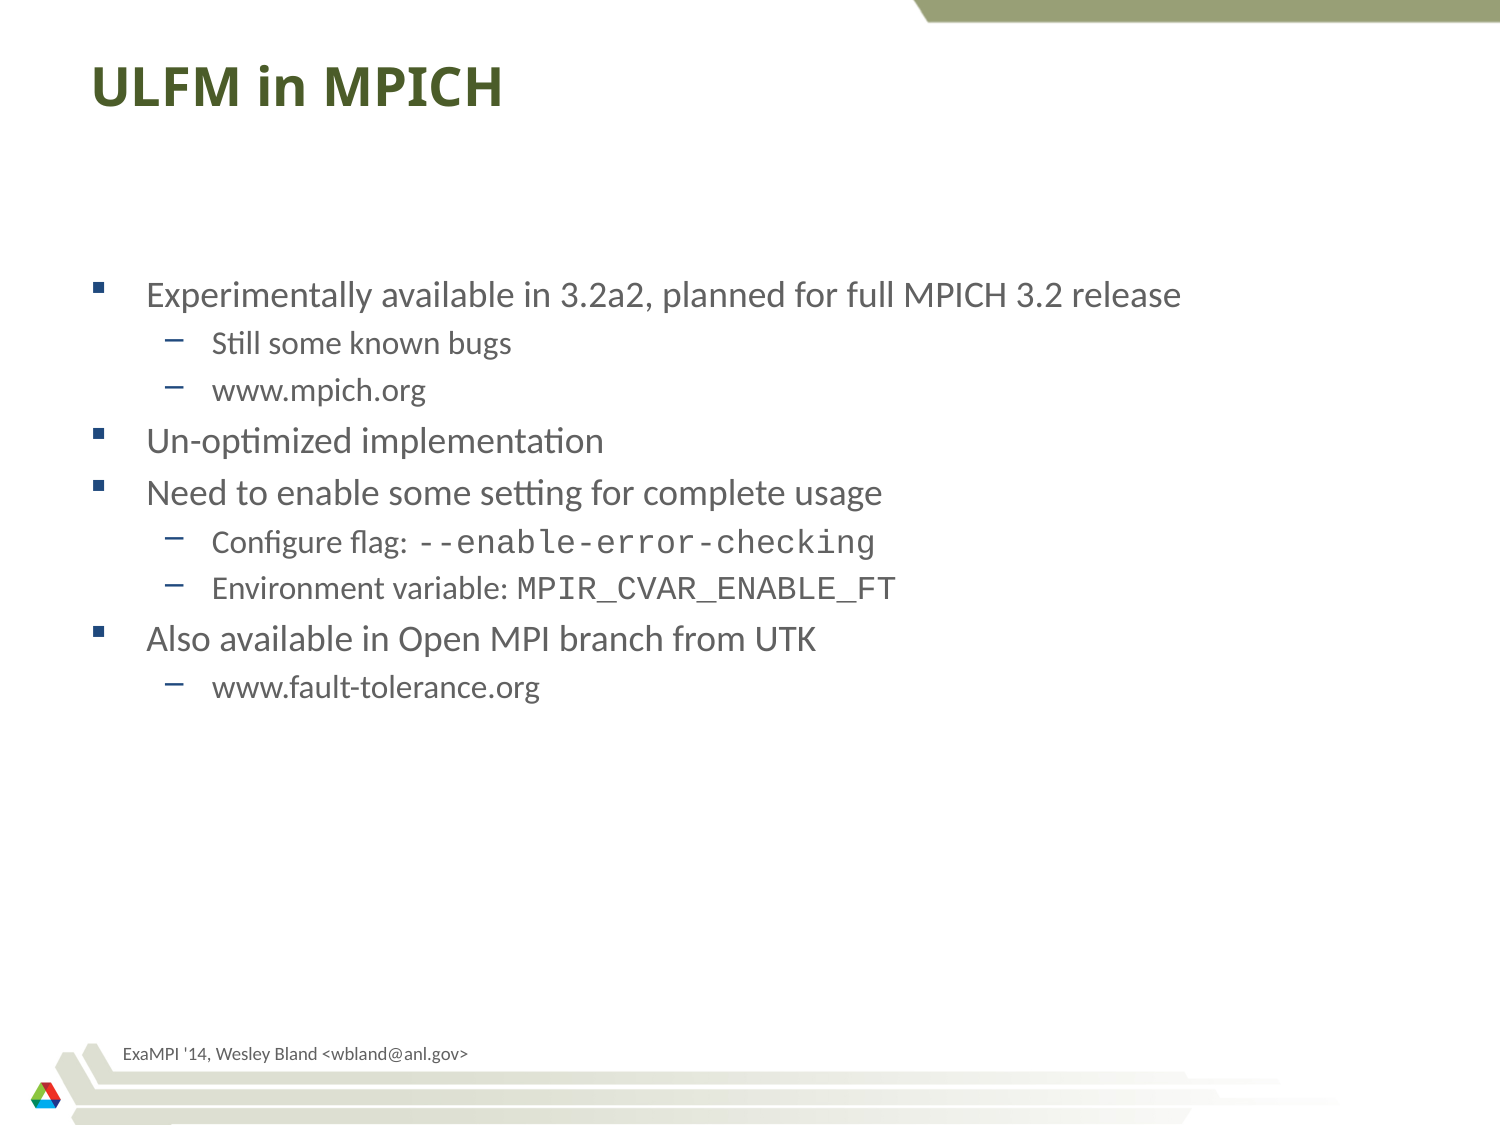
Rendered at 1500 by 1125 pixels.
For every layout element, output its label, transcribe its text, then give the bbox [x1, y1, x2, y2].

list Experimentally available in 3.2a2, planned for full MPICH 3.2 release Still some known bugs www.mpich.org Un-optimized implementation Need to enable some setting for complete usage Configure flag: --enable-error-checking Environment variable: MPIR_CVAR_ENABLE_FT Also available in Open MPI branch from UTK www.fault-tolerance.org [74, 262, 1426, 1006]
picture [0, 0, 1500, 24]
picture [0, 1037, 1500, 1125]
footer ExaMPI '14, Wesley Bland <wbland@anl.gov> [107, 1034, 1083, 1073]
title ULFM in MPICH [74, 44, 1426, 233]
